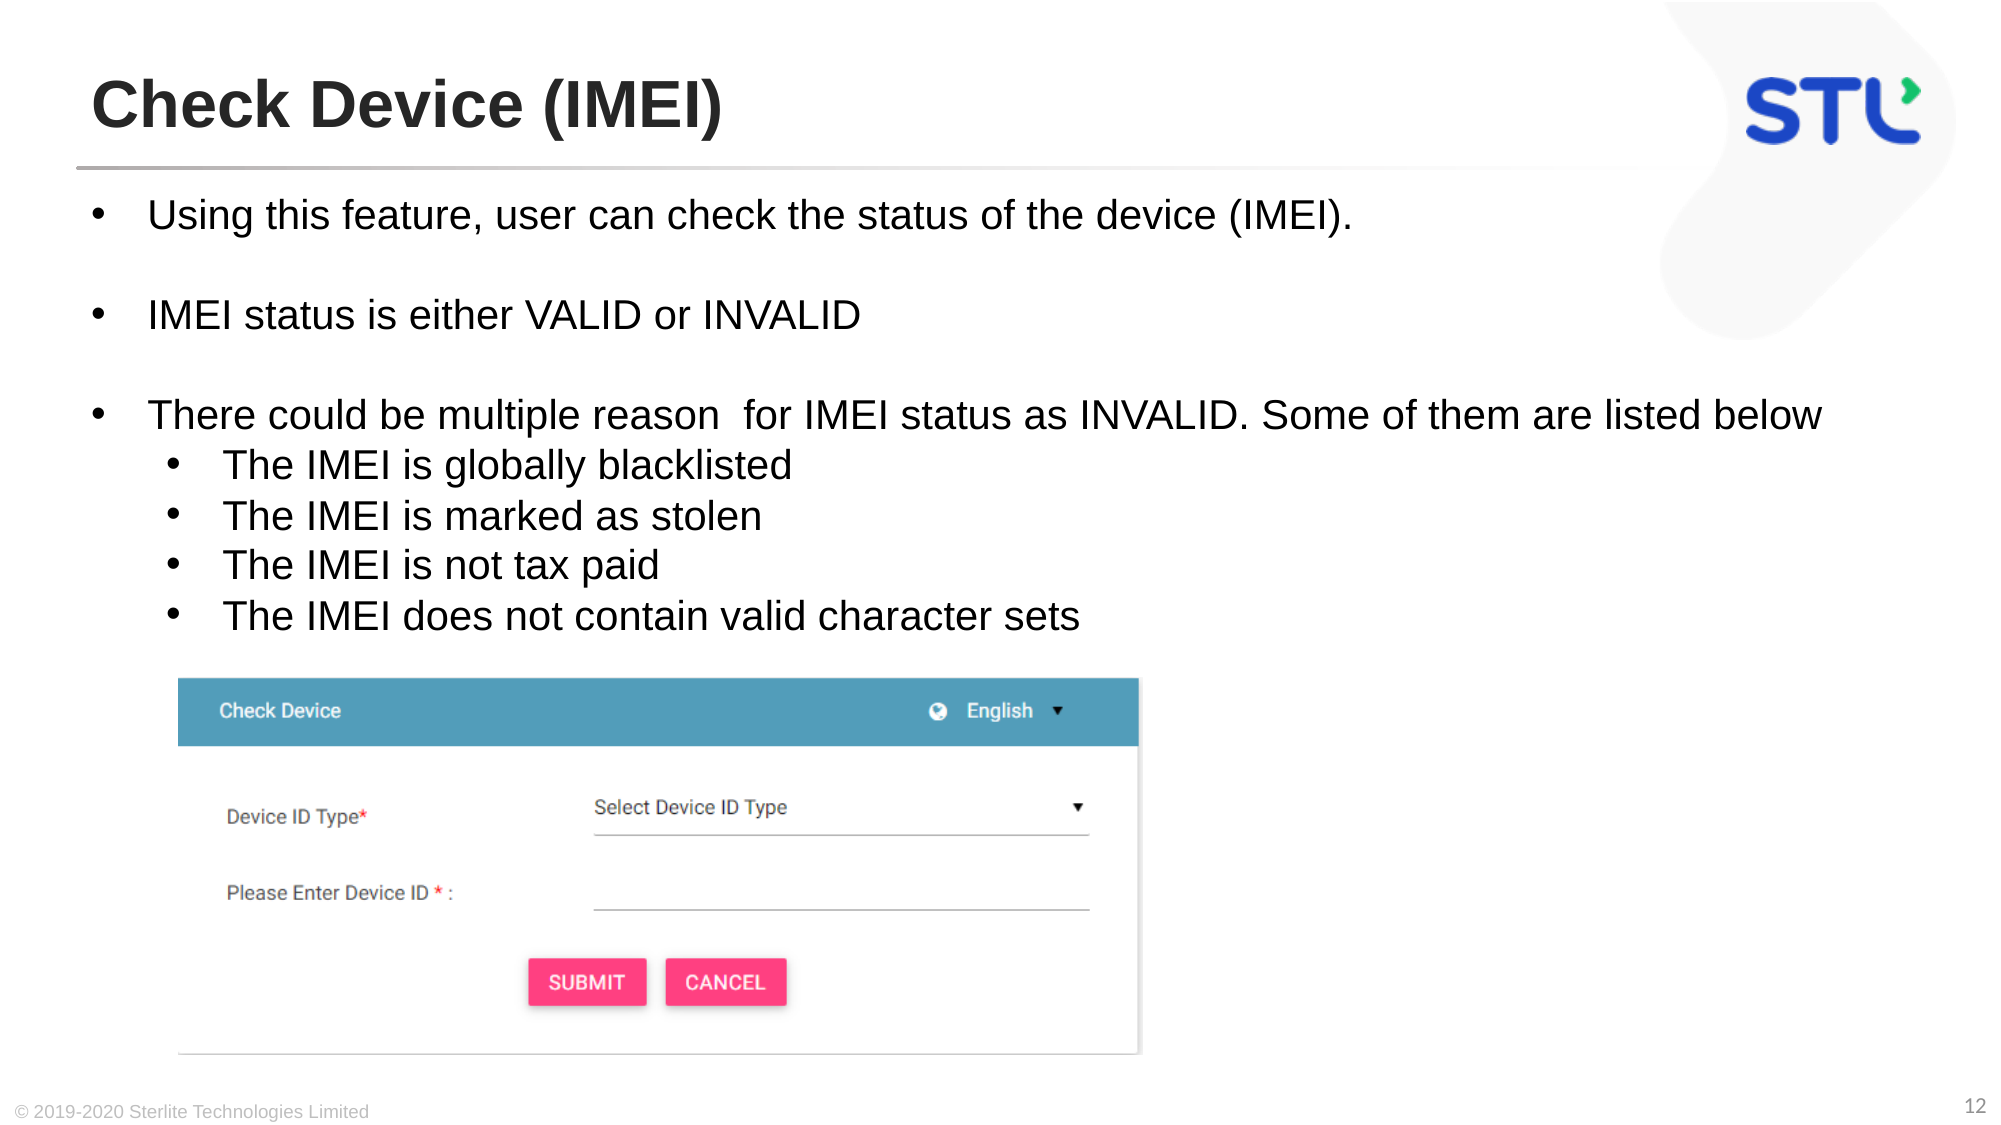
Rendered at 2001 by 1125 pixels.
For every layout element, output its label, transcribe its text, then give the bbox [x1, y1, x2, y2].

text_box Using this feature, user can check the status of the device (IMEI). IMEI status is either VALID or INVALID There could be multiple reason for IMEI status as INVALID. Some of them are listed below The IMEI is globally blacklisted The IMEI is marked as stolen The IMEI is not tax paid The IMEI does not contain valid character sets [76, 180, 1899, 646]
picture [178, 676, 1143, 1055]
slide_number 12 [1955, 1083, 1997, 1122]
picture [1746, 77, 1921, 145]
title Check Device (IMEI) [76, 35, 1564, 167]
footer © 2019-2020 Sterlite Technologies Limited [0, 1083, 455, 1125]
